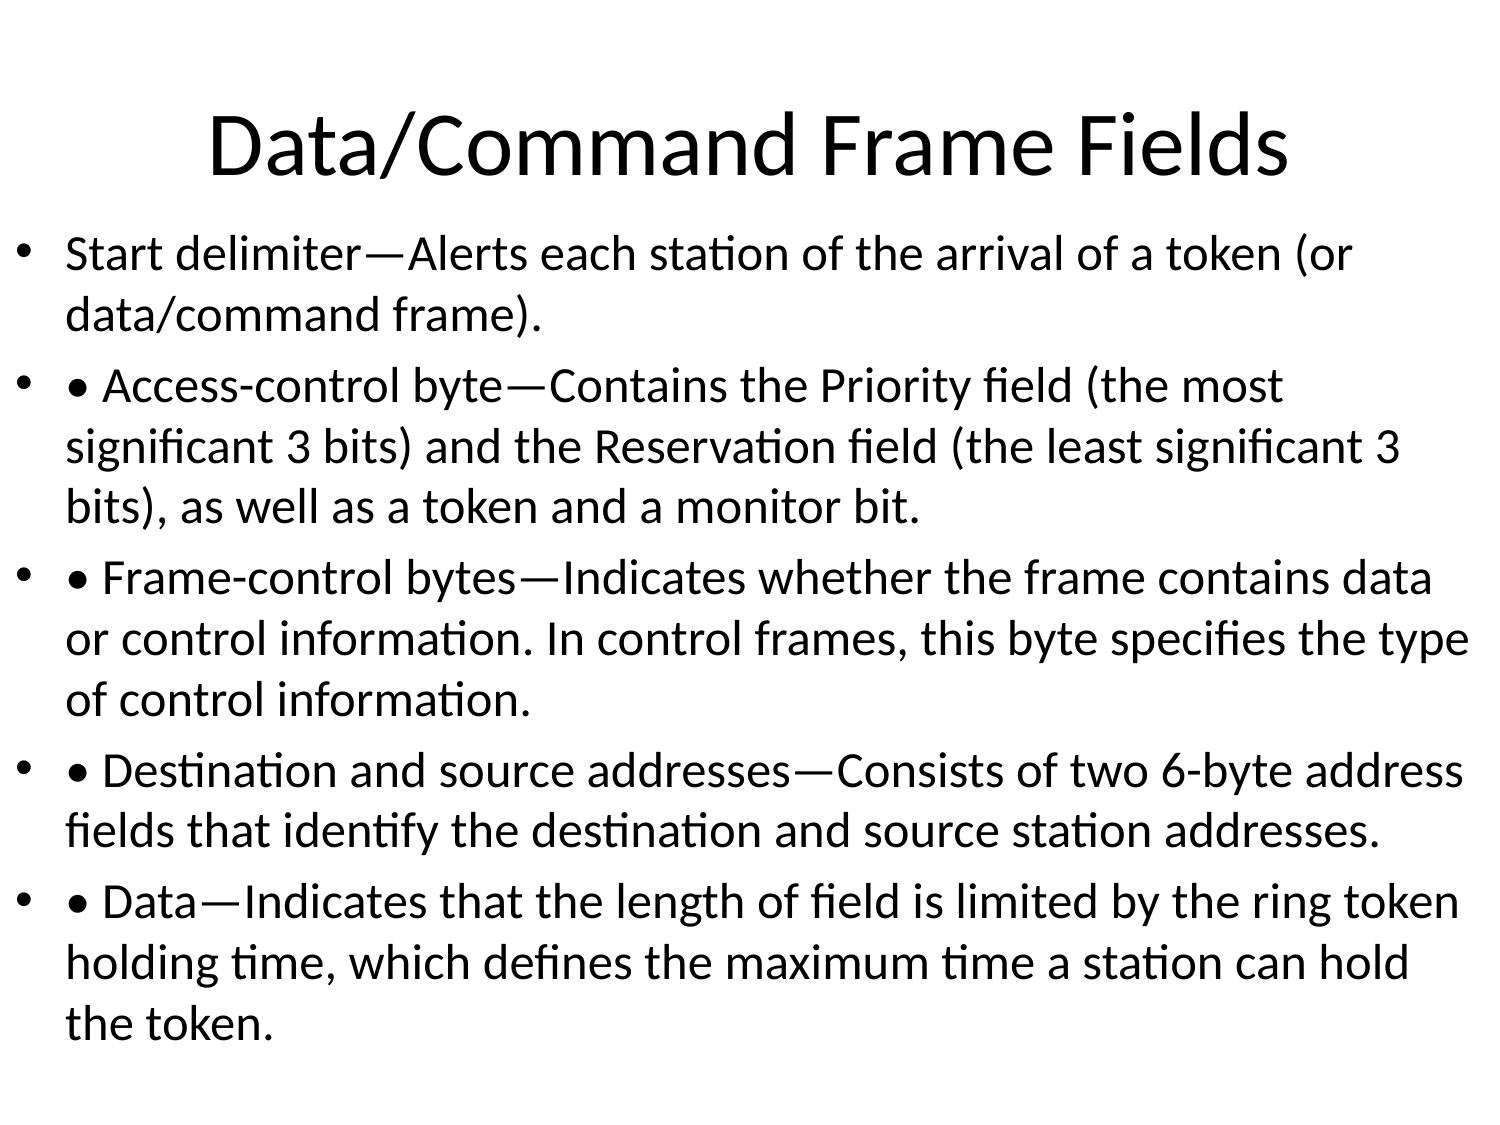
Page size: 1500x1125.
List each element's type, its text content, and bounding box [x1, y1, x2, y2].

list Start delimiter—Alerts each station of the arrival of a token (or data/command frame). • Access-control byte—Contains the Priority field (the most significant 3 bits) and the Reservation field (the least significant 3 bits), as well as a token and a monitor bit. • Frame-control bytes—Indicates whether the frame contains data or control information. In control frames, this byte specifies the type of control information. • Destination and source addresses—Consists of two 6-byte address fields that identify the destination and source station addresses. • Data—Indicates that the length of field is limited by the ring token holding time, which defines the maximum time a station can hold the token. [0, 212, 1500, 1125]
title Data/Command Frame Fields [75, 45, 1425, 212]
